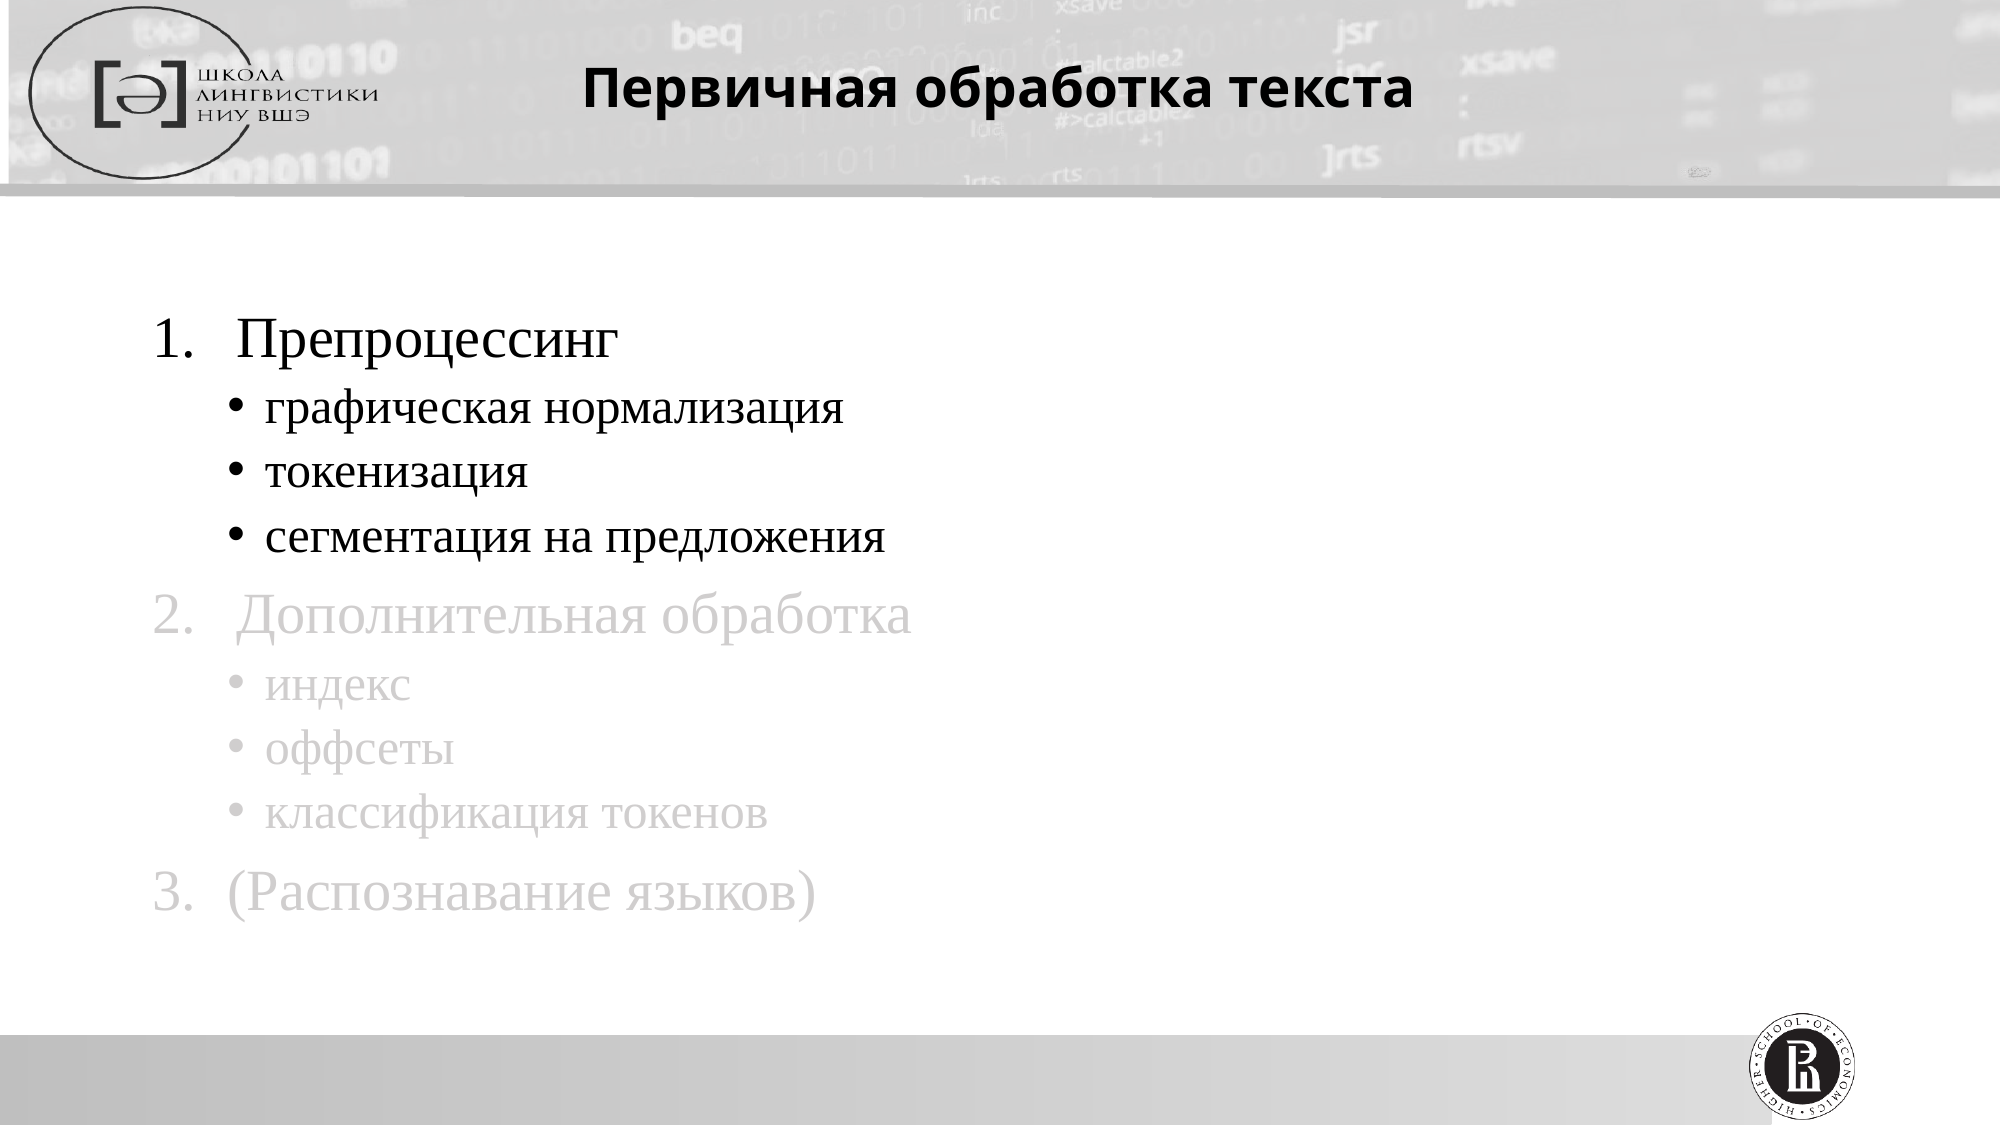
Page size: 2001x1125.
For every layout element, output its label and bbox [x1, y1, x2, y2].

text_box [0, 0, 2000, 1125]
